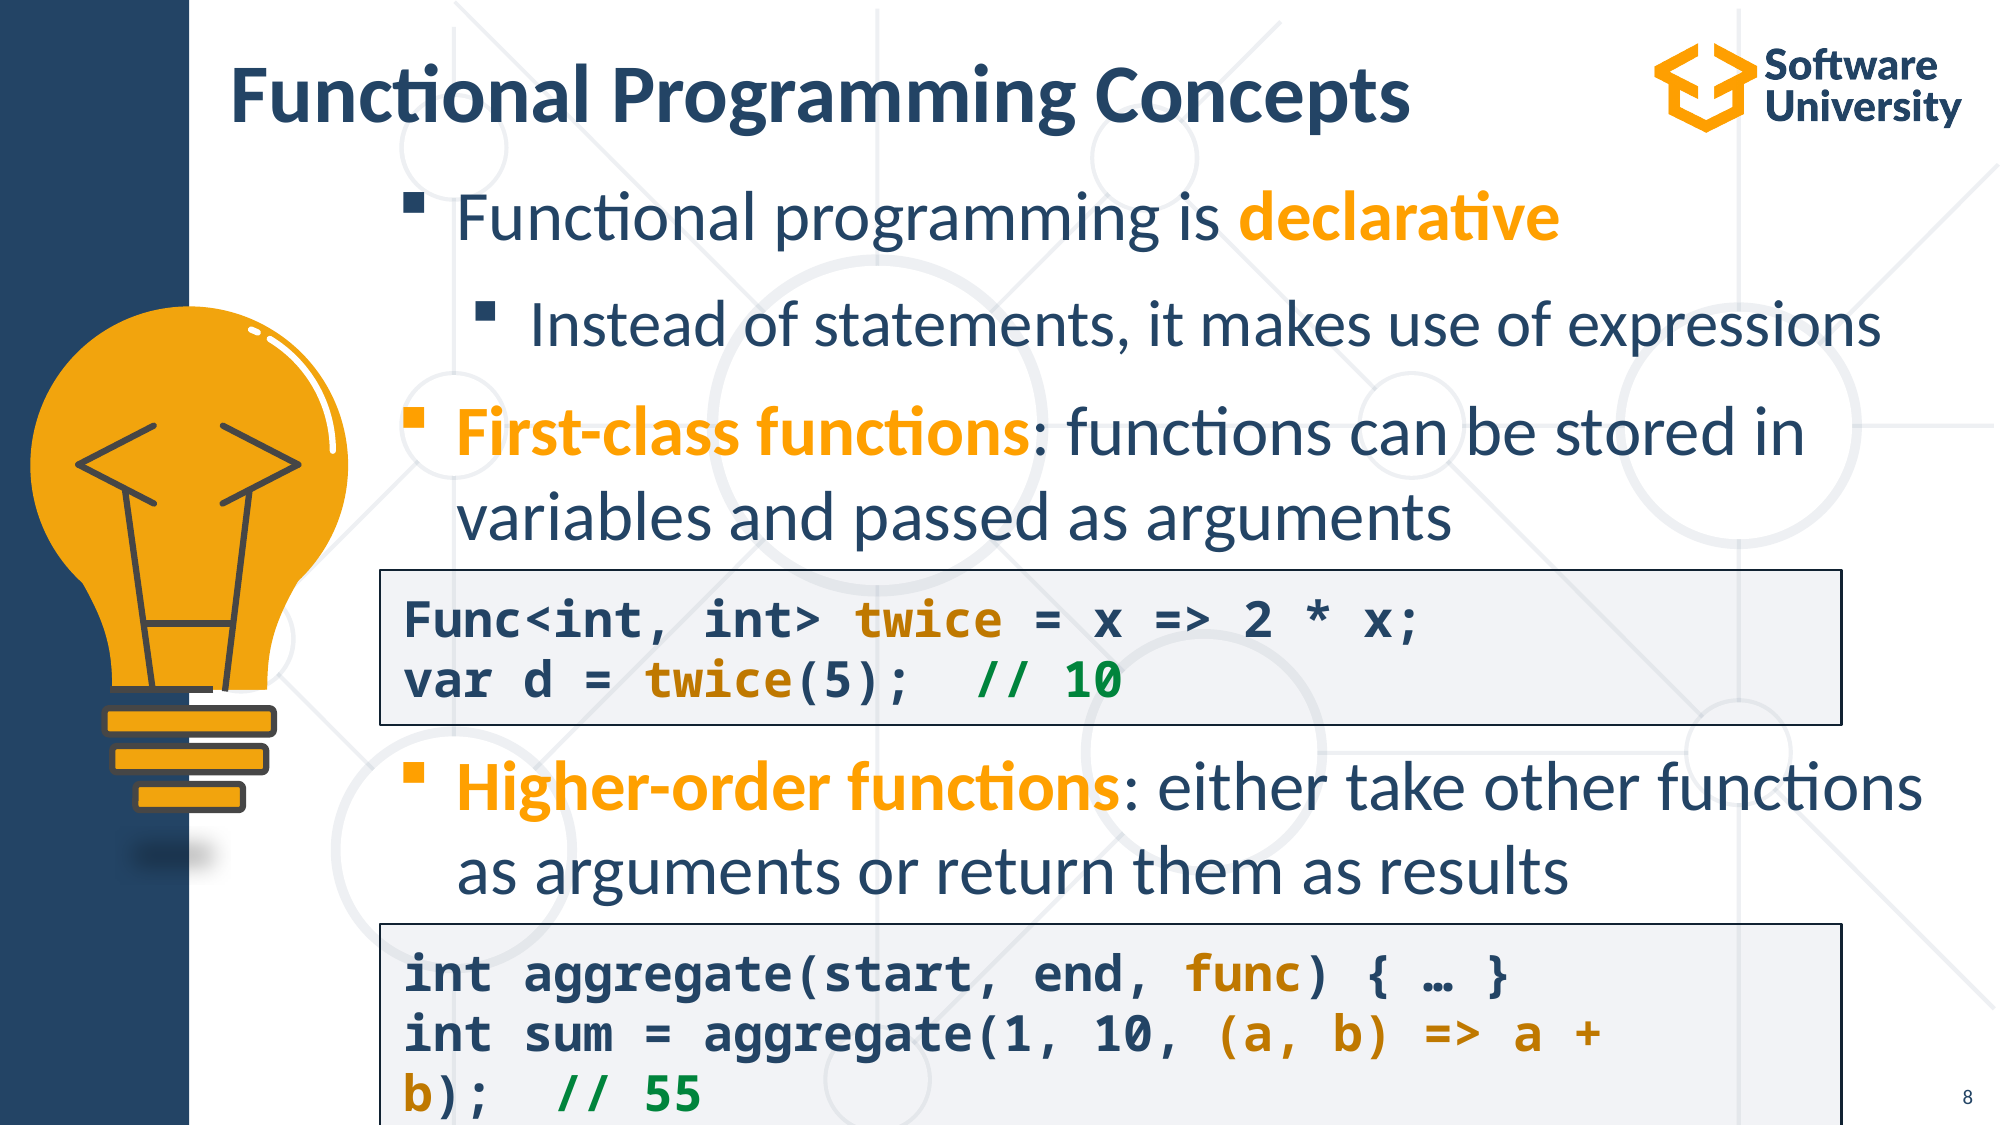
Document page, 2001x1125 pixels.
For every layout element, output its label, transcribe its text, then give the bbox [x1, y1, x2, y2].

title Functional Programming Concepts [212, 16, 1628, 162]
picture [1641, 31, 1973, 145]
text_box Func<int, int> twice = x => 2 * x; var d = twice(5); // 10 [379, 569, 1842, 726]
list Functional programming is declarative Instead of statements, it makes use of expressions First-class functions: functions can be stored in variables and passed as arguments Higher-order functions: either take other functions as arguments or return them as results [379, 163, 1968, 1030]
text_box 8 [1927, 1067, 1989, 1117]
text_box int aggregate(start, end, func) { … } int sum = aggregate(1, 10, (a, b) => a + b); // 55 [379, 924, 1842, 1125]
